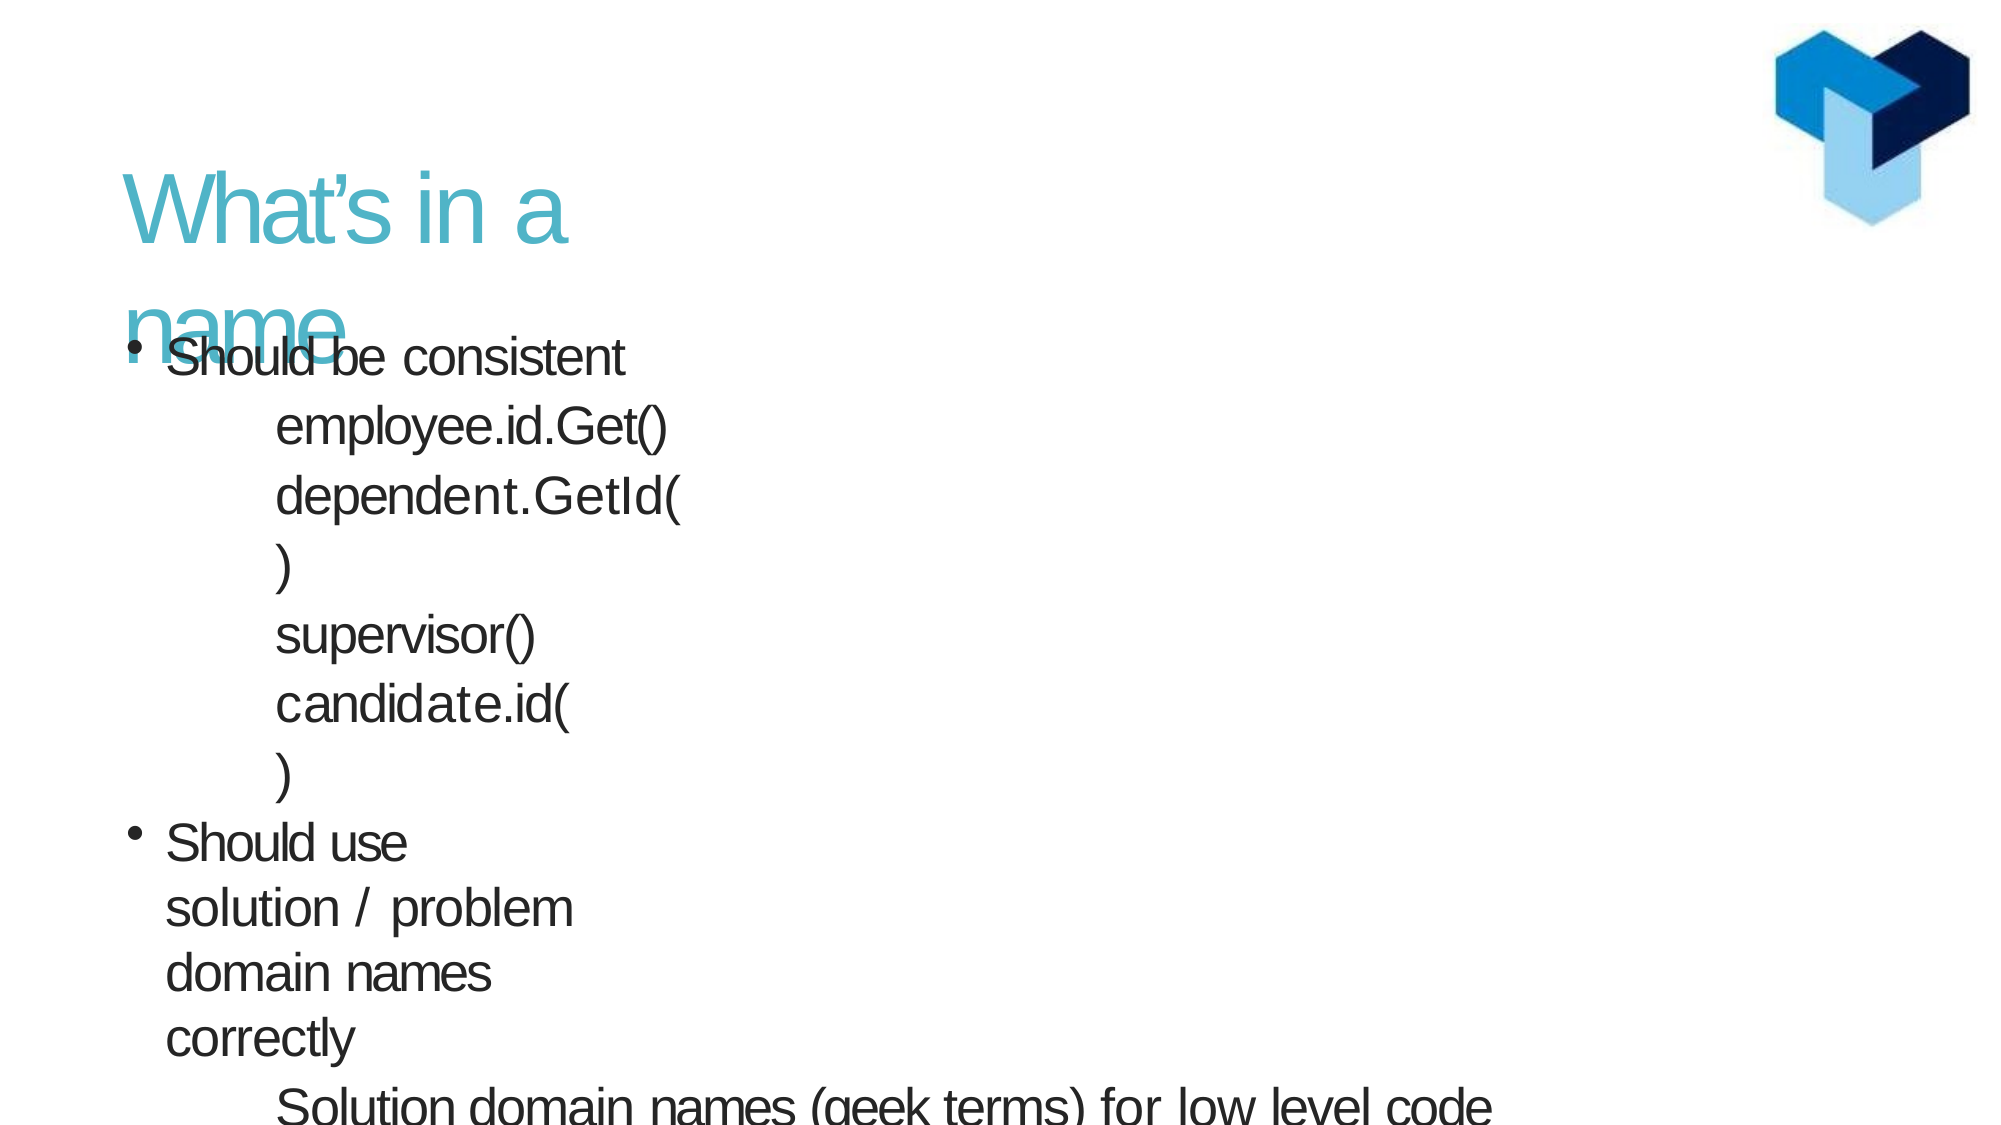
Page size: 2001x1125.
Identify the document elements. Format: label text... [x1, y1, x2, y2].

text_box Should be consistent employee.id.Get() dependent.GetId() supervisor() candidate.id() Should use solution / problem domain names correctly Solution domain names (geek terms) for low level code Problem domain names for high level – conceptual code Tree vs. Tree Best App Ever – BAEAccountAddress, BAECustomer [123, 314, 1497, 1125]
title What’s in a name [120, 141, 785, 384]
picture [1762, 23, 1978, 233]
